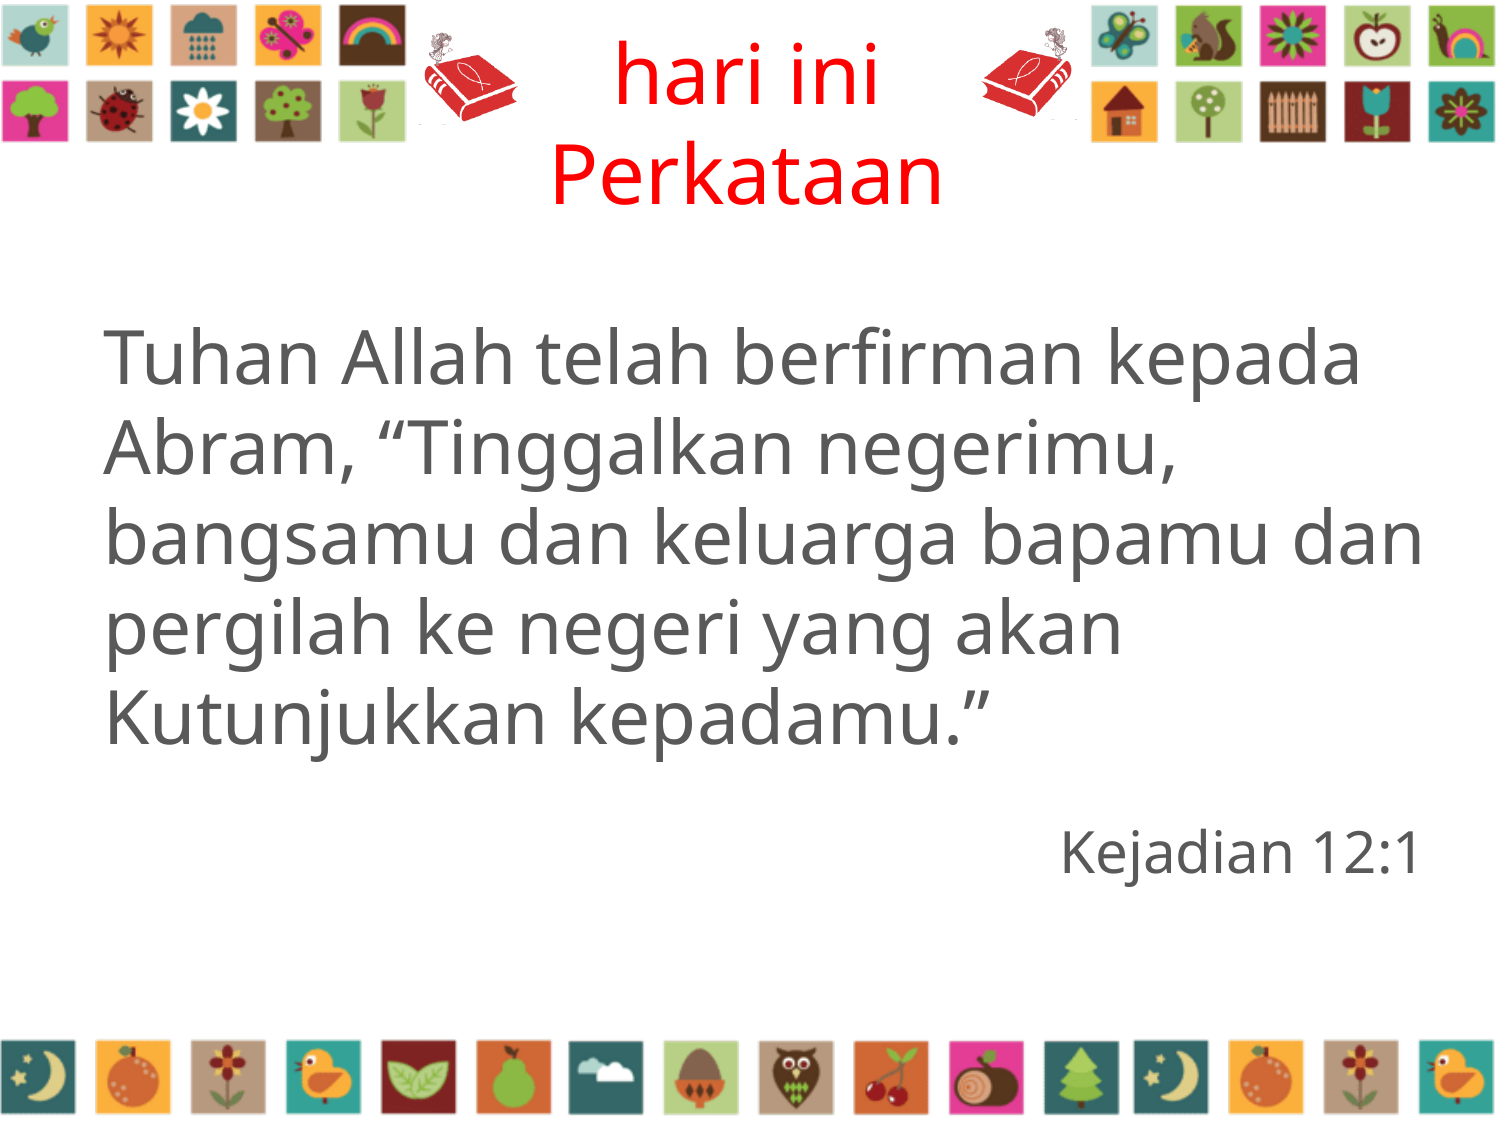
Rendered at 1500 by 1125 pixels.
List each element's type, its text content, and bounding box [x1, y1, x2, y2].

picture [0, 3, 550, 150]
text_box Tuhan Allah telah berfirman kepada Abram, “Tinggalkan negerimu, bangsamu dan keluarga bapamu dan pergilah ke negeri yang akan Kutunjukkan kepadamu.” [88, 302, 1459, 768]
text_box hari ini Perkataan [414, 13, 1080, 229]
text_box Kejadian 12:1 [808, 807, 1441, 893]
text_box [0, 1028, 1500, 1118]
picture [950, 3, 1500, 150]
